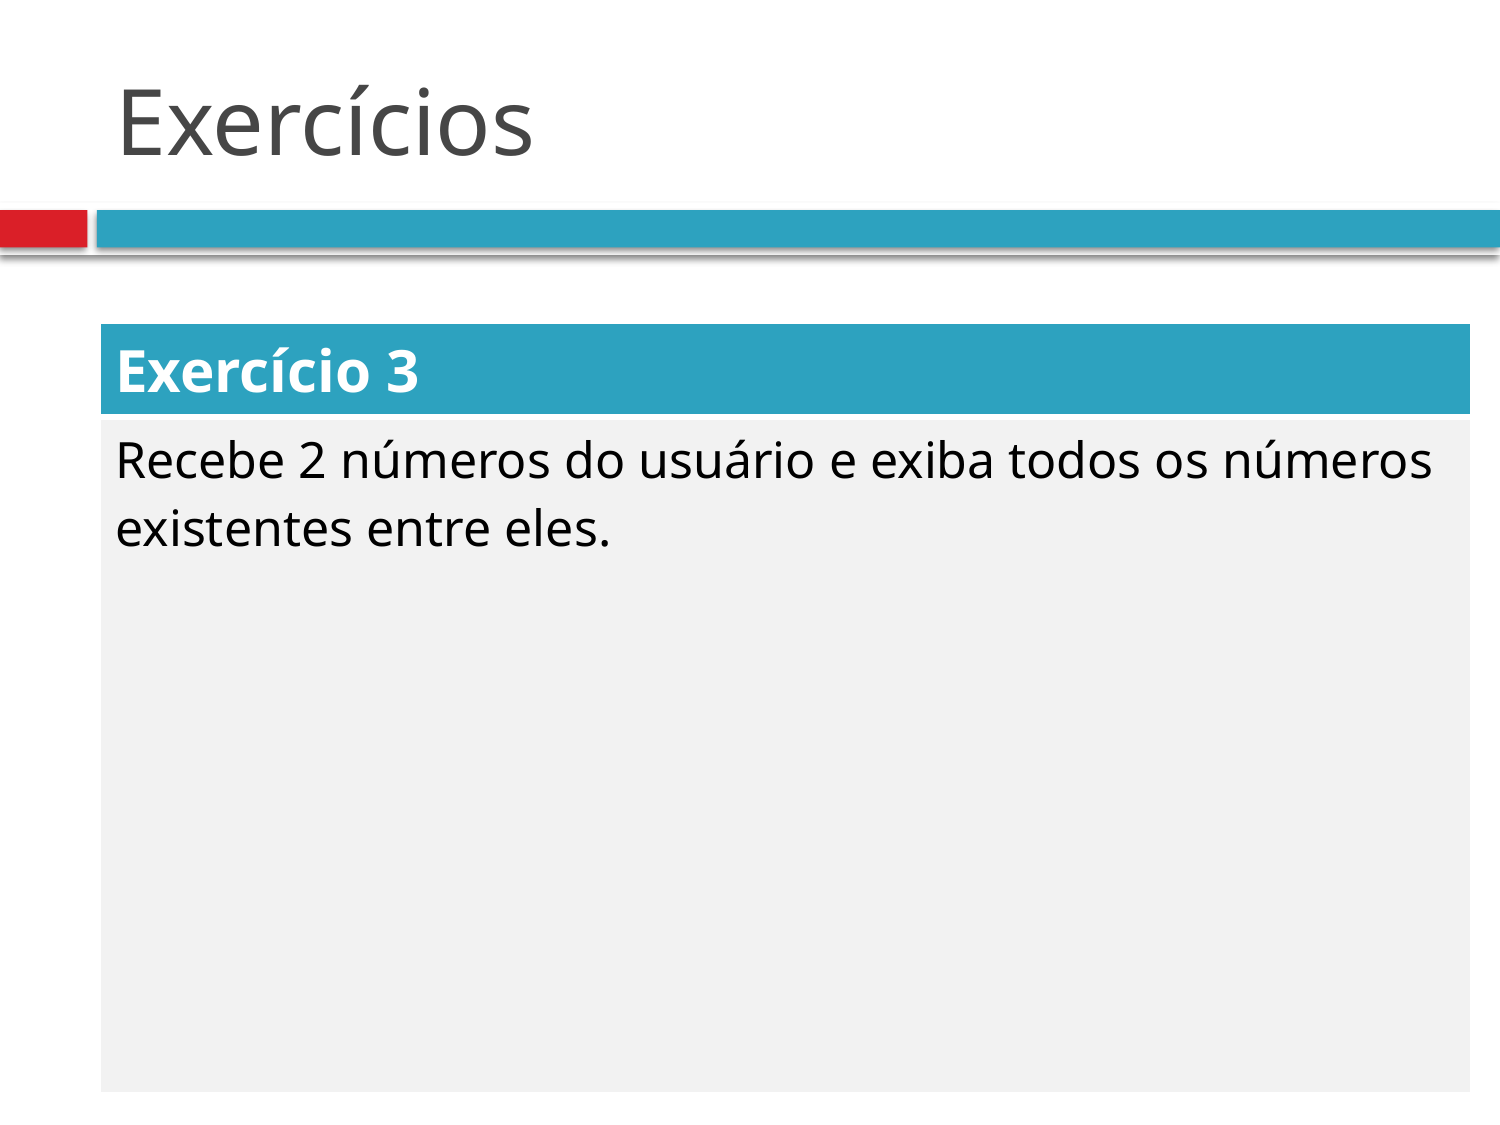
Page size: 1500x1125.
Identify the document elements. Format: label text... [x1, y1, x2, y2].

table_cell Recebe 2 números do usuário e exiba todos os números existentes entre eles. [101, 420, 1470, 1092]
title Exercícios [100, 37, 1471, 200]
table_header Exercício 3 [101, 324, 1470, 414]
